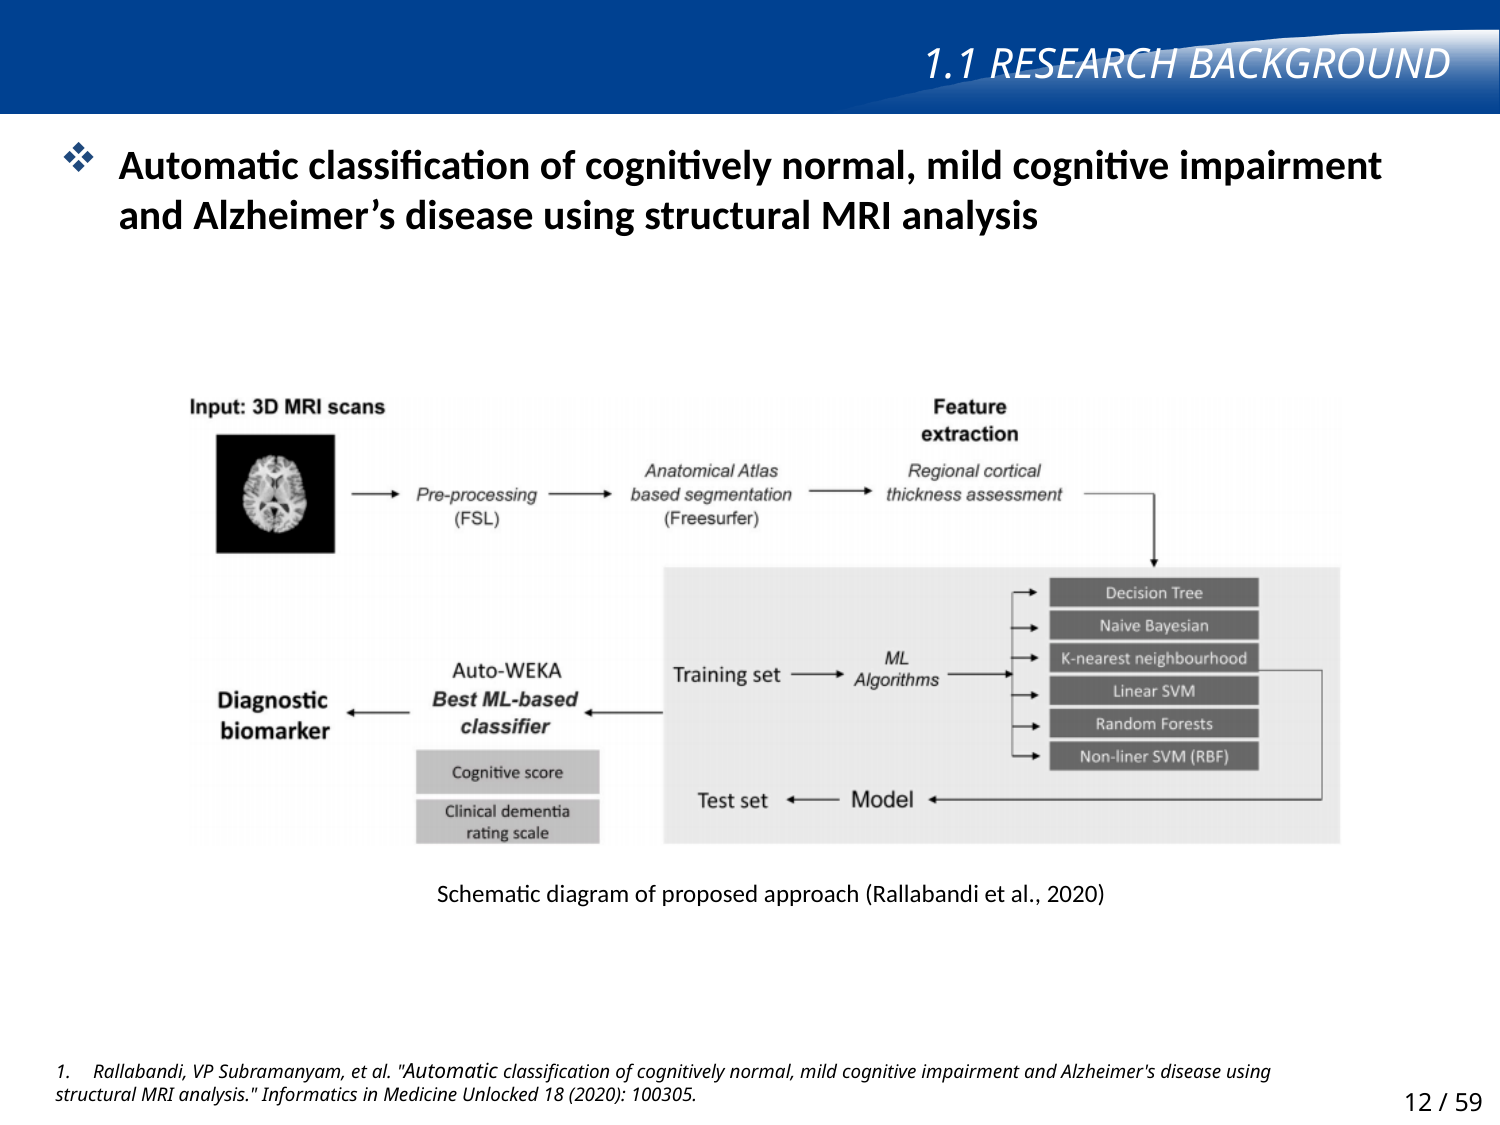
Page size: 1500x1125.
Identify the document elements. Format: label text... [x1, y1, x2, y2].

title 1.1 Research Background [46, 9, 1467, 114]
text_box Rallabandi, VP Subramanyam, et al. "Automatic classification of cognitively normal, mild cognitive impairment and Alzheimer's disease using structural MRI analysis." Informatics in Medicine Unlocked 18 (2020): 100305. [40, 1050, 1291, 1113]
list Automatic classification of cognitively normal, mild cognitive impairment and Alzheimer’s disease using structural MRI analysis [45, 130, 1467, 1083]
picture [0, 0, 1500, 114]
picture [182, 392, 1362, 854]
text_box Schematic diagram of proposed approach (Rallabandi et al., 2020) [328, 870, 1216, 915]
